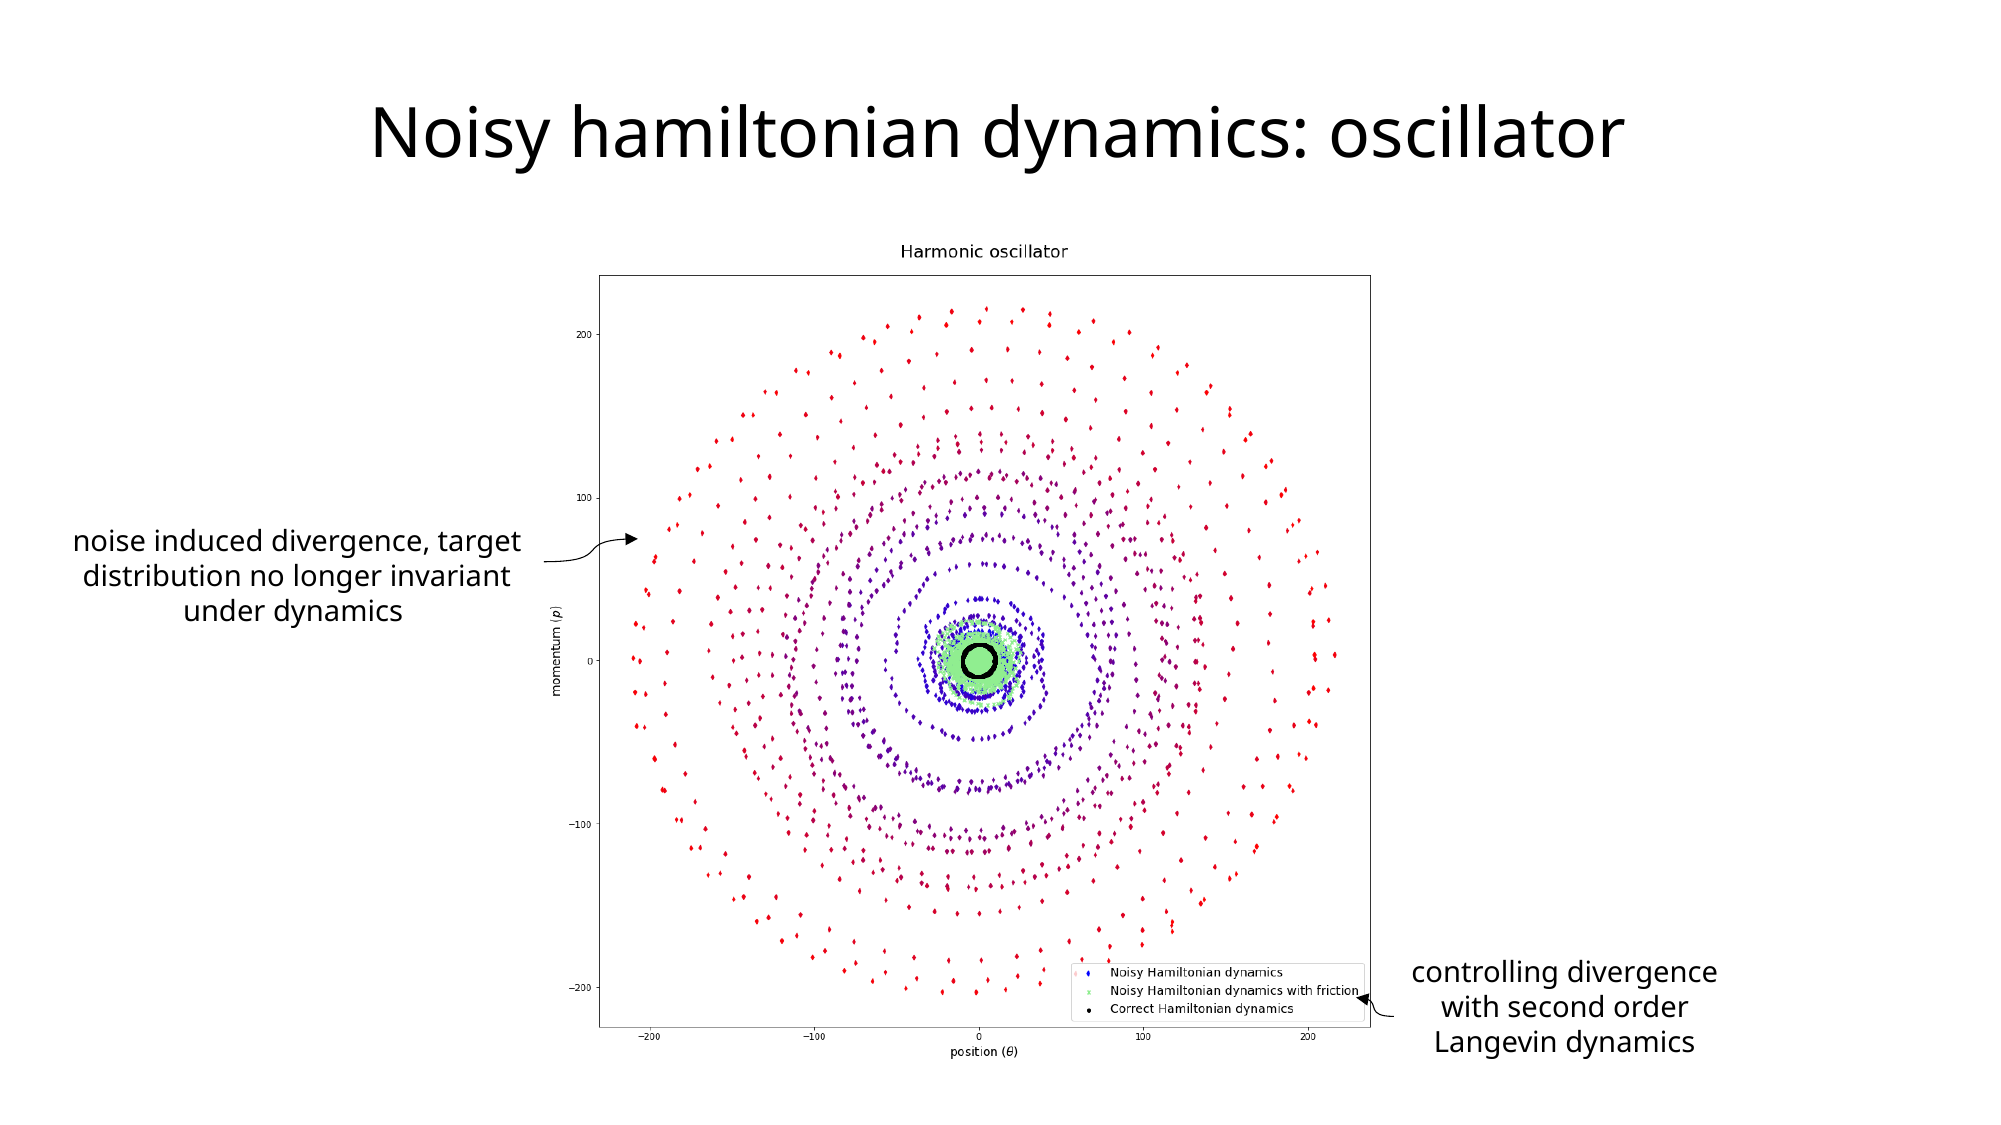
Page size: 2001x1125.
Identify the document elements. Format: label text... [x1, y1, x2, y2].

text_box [543, 538, 638, 562]
text_box Noisy hamiltonian dynamics: oscillator [236, 68, 1763, 201]
picture [543, 238, 1376, 1066]
text_box controlling divergence with second order Langevin dynamics [1376, 946, 1755, 1066]
text_box noise induced divergence, target distribution no longer invariant under dynamics [52, 515, 542, 635]
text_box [1356, 997, 1394, 1017]
